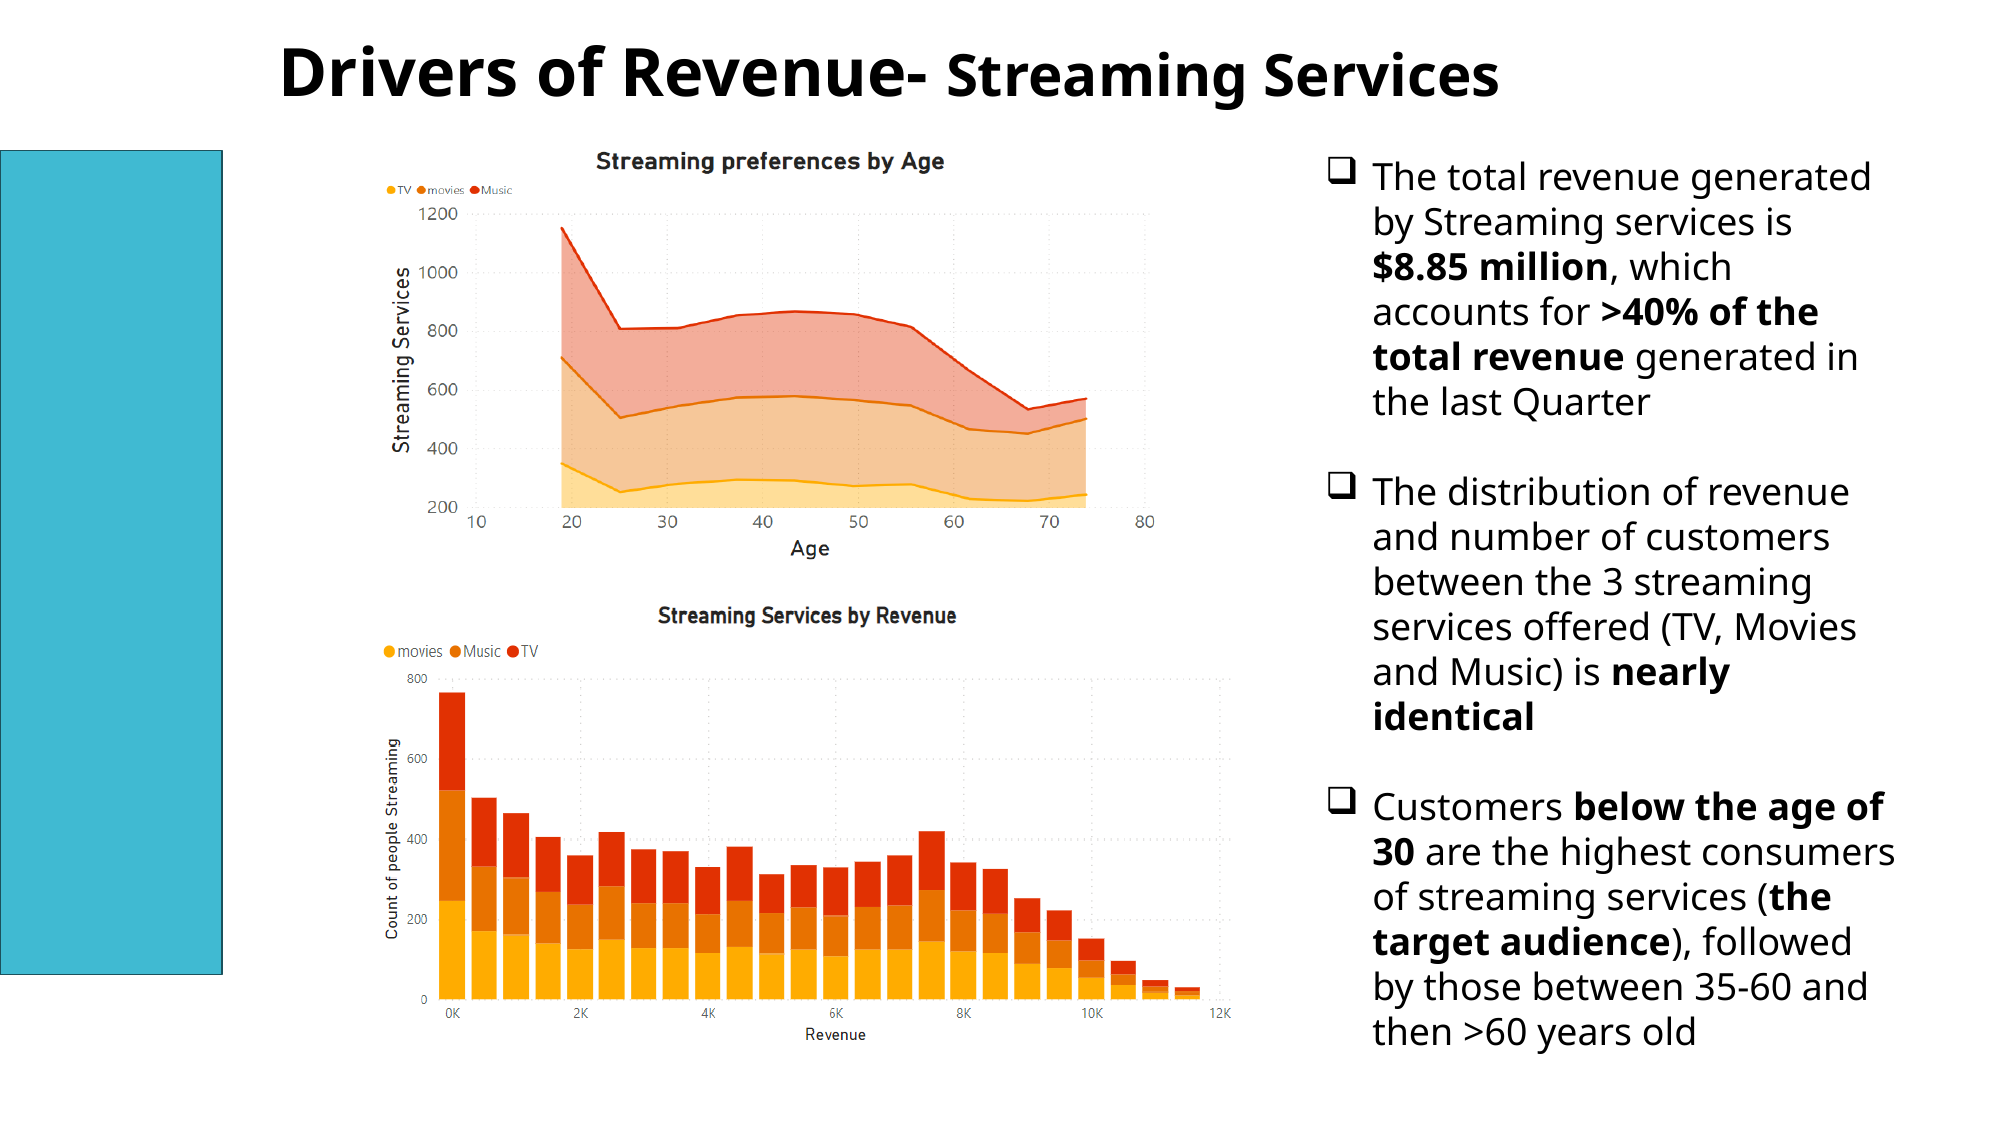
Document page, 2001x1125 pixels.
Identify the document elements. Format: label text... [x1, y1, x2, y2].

picture [363, 594, 1242, 1049]
text_box The total revenue generated by Streaming services is $8.85 million, which accounts for >40% of the total revenue generated in the last Quarter The distribution of revenue and number of customers between the 3 streaming services offered (TV, Movies and Music) is nearly identical Customers below the age of 30 are the highest consumers of streaming services (the target audience), followed by those between 35-60 and then >60 years old [1310, 145, 1913, 1061]
text_box Drivers of Revenue- Streaming Services [263, 22, 1911, 118]
picture [363, 138, 1178, 563]
text_box [0, 150, 223, 975]
